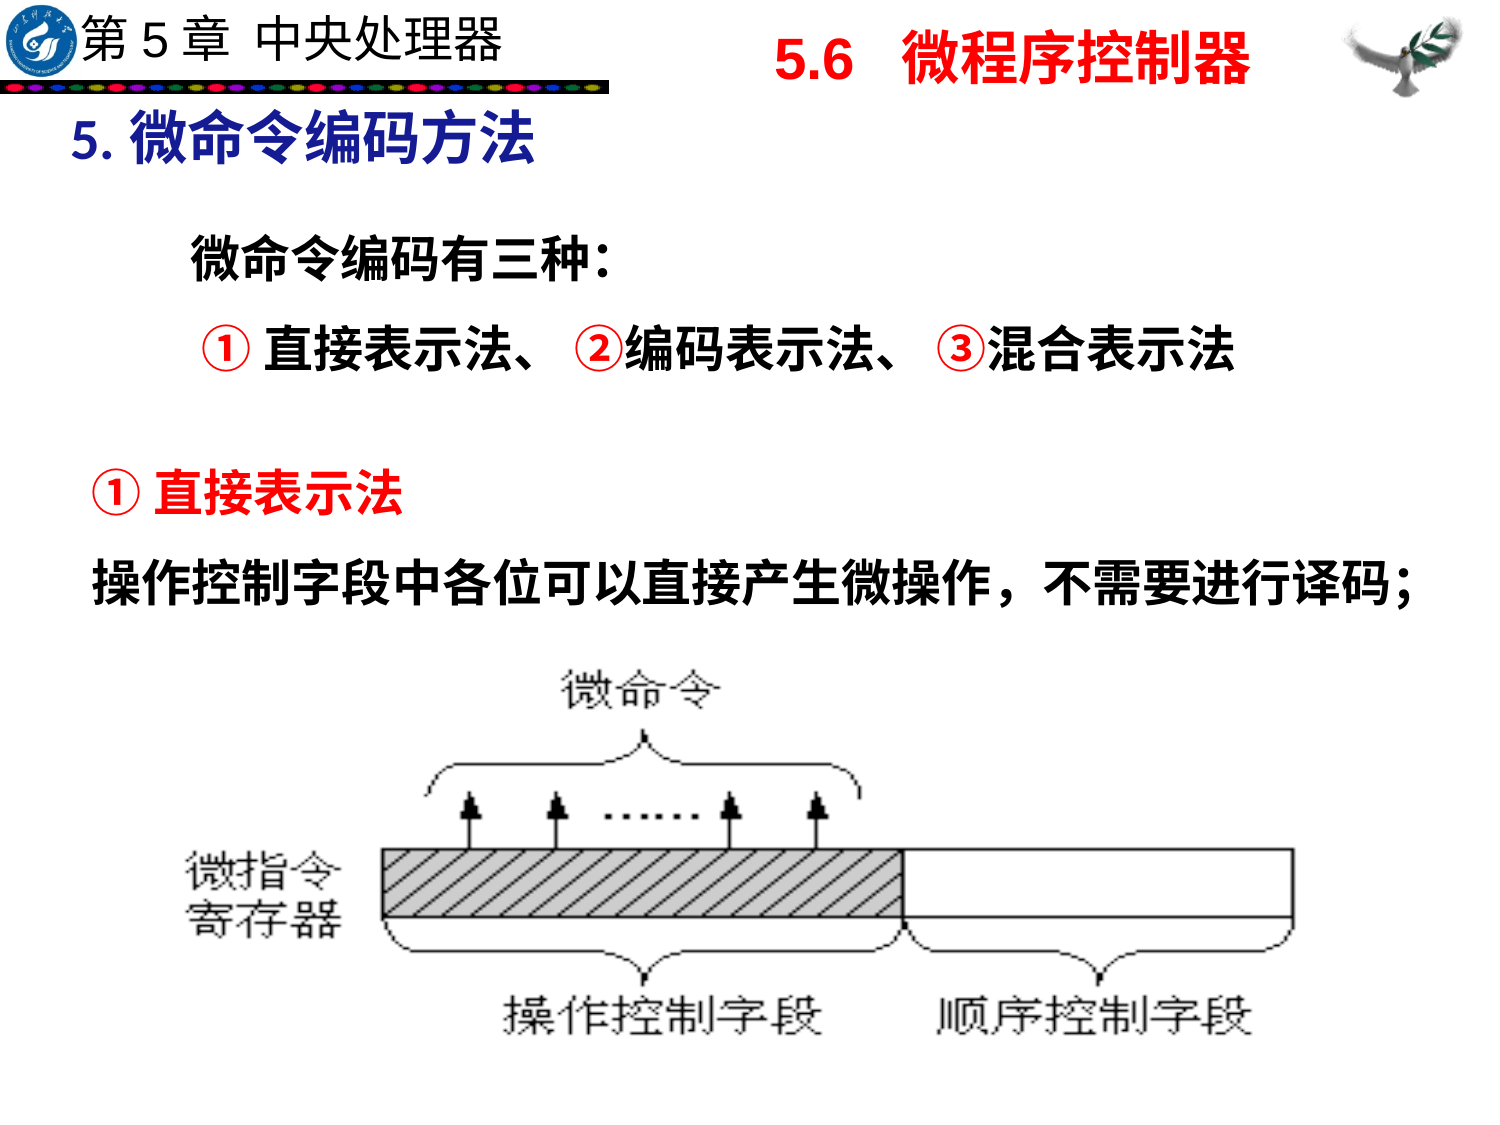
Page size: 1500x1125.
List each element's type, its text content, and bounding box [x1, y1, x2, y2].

text_box 微命令编码有三种： ①直接表示法、 ②编码表示法、 ③混合表示法 [175, 189, 1313, 385]
picture [1312, 0, 1500, 134]
text_box ①直接表示法 操作控制字段中各位可以直接产生微操作，不需要进行译码； [77, 424, 1457, 619]
text_box 5.微命令编码方法 [55, 93, 552, 179]
picture [0, 0, 609, 94]
text_box 5.6 微程序控制器 [759, 13, 1267, 99]
picture [140, 655, 1325, 1064]
